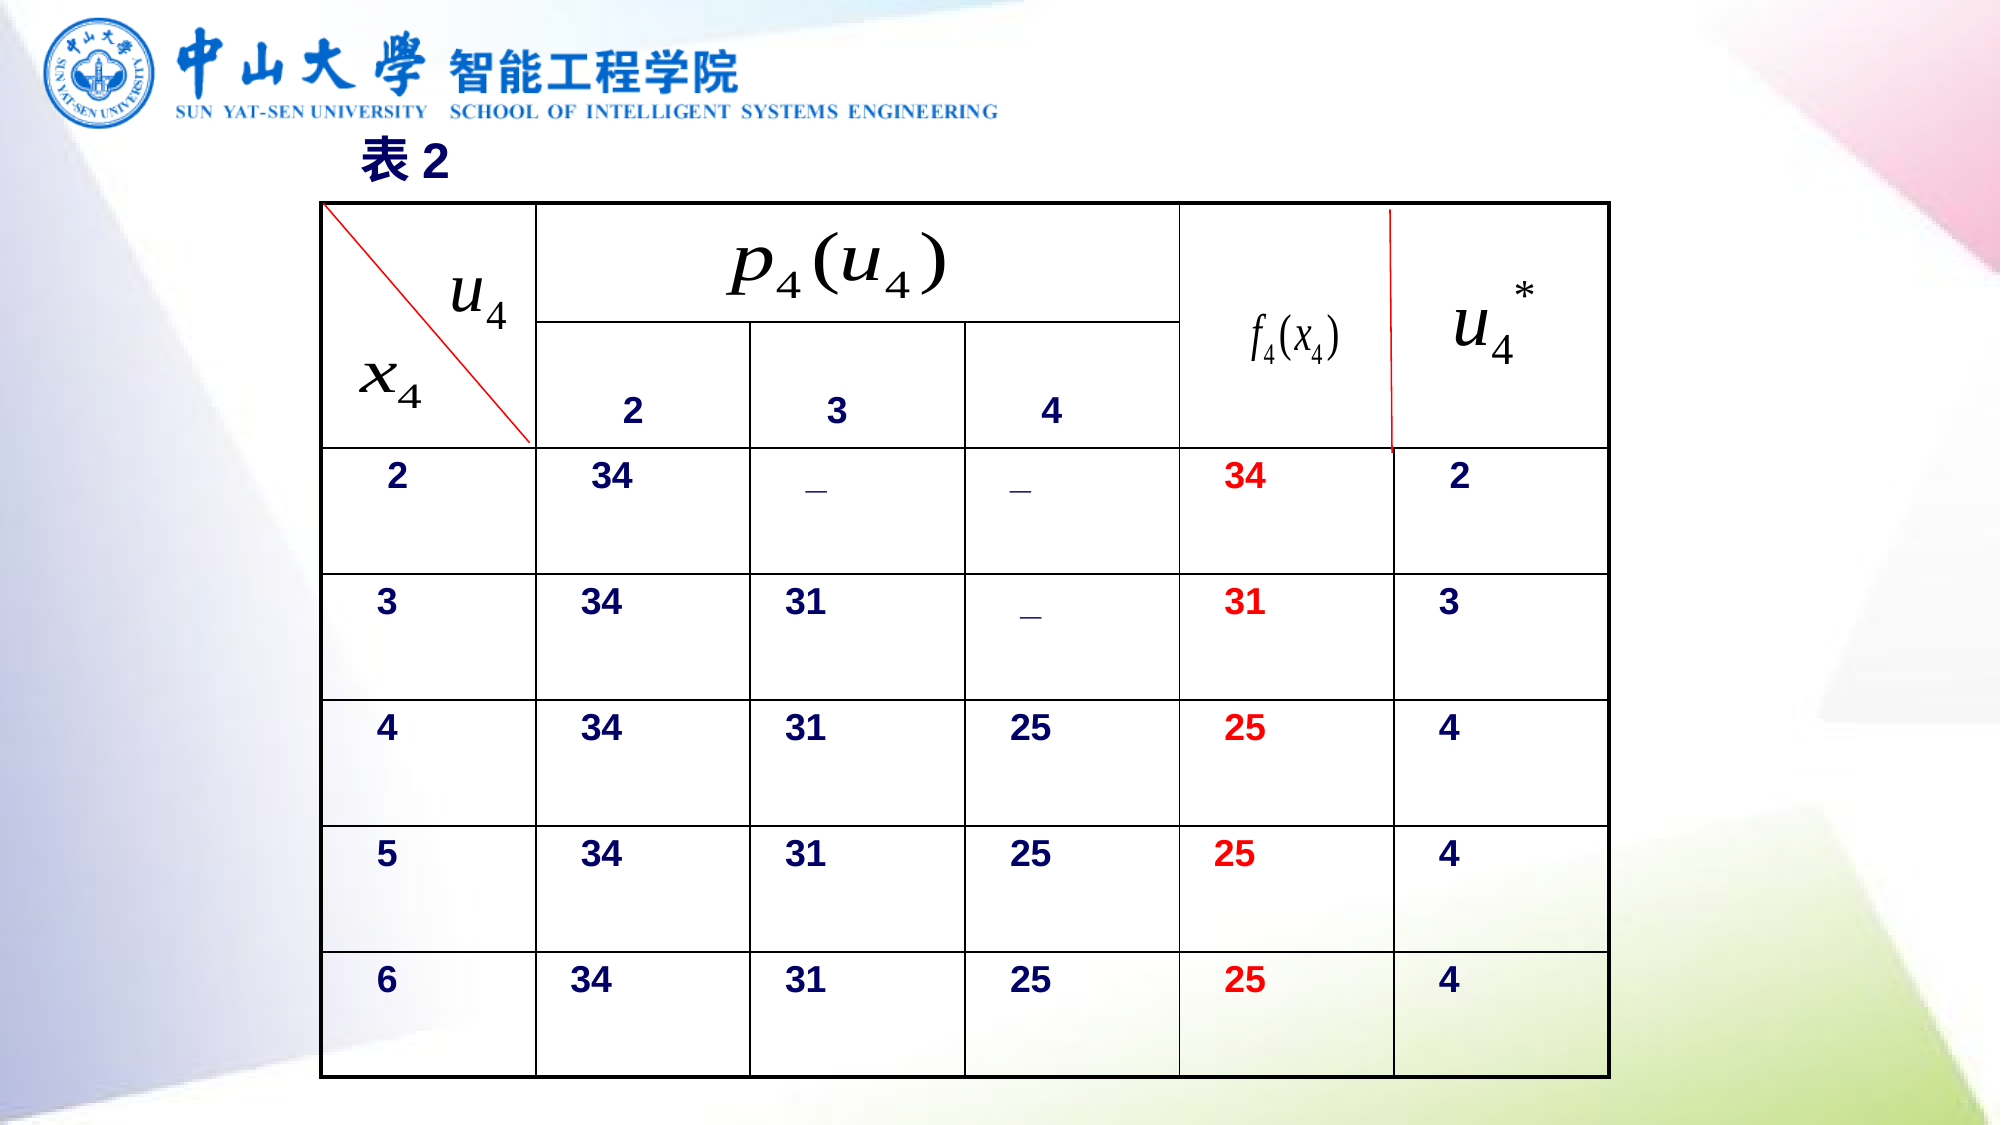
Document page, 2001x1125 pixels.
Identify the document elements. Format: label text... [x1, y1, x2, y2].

picture [440, 239, 519, 347]
table_cell 2 [1395, 449, 1607, 573]
table_cell 4 [1395, 953, 1607, 1075]
table_cell 34 [537, 701, 749, 825]
table_cell 3 [751, 323, 964, 447]
table_cell 5 [323, 827, 535, 951]
table_cell _ [966, 575, 1179, 699]
picture [39, 0, 1000, 150]
table_cell 31 [1180, 575, 1393, 699]
table_cell 25 [1180, 953, 1393, 1075]
table_cell 2 [537, 323, 749, 447]
table_cell 25 [1180, 701, 1393, 825]
text_box 通常选择所求解问题的关键变量作为决策变量，同时 要给出决策变量的取值范围，即确定允许决策集合。 [0, 0, 2000, 1125]
table_cell 34 [537, 827, 749, 951]
table_header [537, 205, 1179, 321]
table_cell 4 [323, 701, 535, 825]
table_cell 4 [1395, 827, 1607, 951]
table_cell 31 [751, 701, 964, 825]
table_cell 25 [966, 827, 1179, 951]
table_cell 25 [966, 701, 1179, 825]
table_cell 4 [1395, 701, 1607, 825]
text_box 表2 [323, 122, 949, 200]
table_cell 25 [1180, 827, 1393, 951]
table_cell 25 [966, 953, 1179, 1075]
table_cell 4 [966, 323, 1179, 447]
table_cell 31 [751, 953, 964, 1075]
picture [343, 331, 436, 424]
table_cell 31 [751, 827, 964, 951]
picture [1442, 262, 1545, 384]
table_cell 31 [751, 575, 964, 699]
table_cell 34 [537, 449, 749, 573]
table_cell 34 [537, 953, 749, 1075]
table_cell 3 [1395, 575, 1607, 699]
table_cell 34 [1180, 449, 1393, 573]
table_cell _ [751, 449, 964, 573]
table_header [1180, 205, 1607, 447]
picture [1237, 298, 1348, 377]
table_cell 34 [537, 575, 749, 699]
table_cell 3 [323, 575, 535, 699]
table_cell 6 [323, 953, 535, 1075]
table_cell 2 [323, 449, 535, 573]
table_cell _ [966, 449, 1179, 573]
picture [707, 211, 964, 316]
table_header [323, 205, 535, 447]
